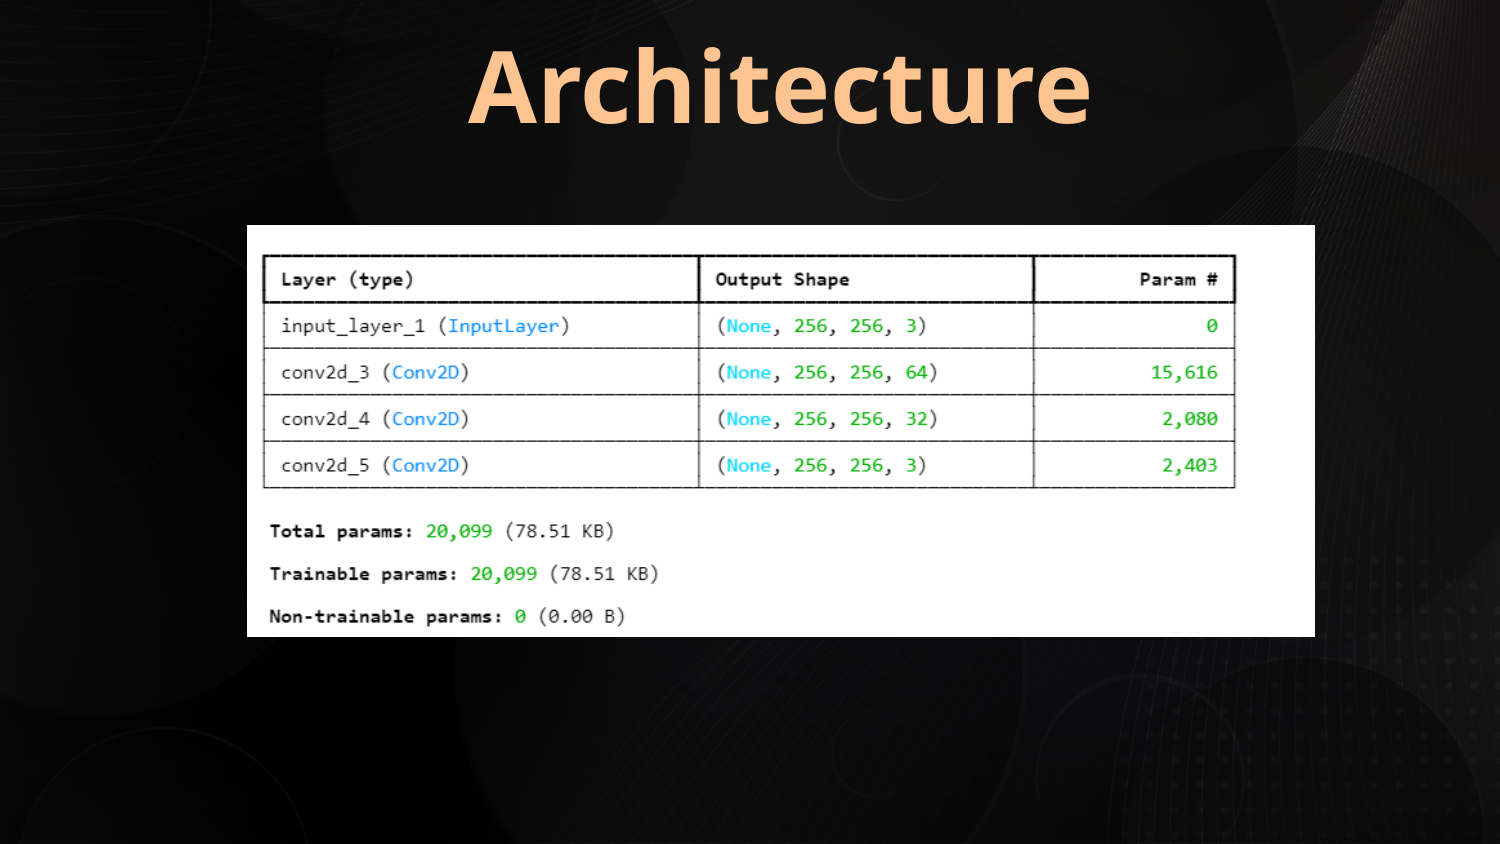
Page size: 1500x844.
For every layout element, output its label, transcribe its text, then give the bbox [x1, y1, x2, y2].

text_box [115, 217, 1363, 795]
picture [0, 0, 1500, 844]
text_box Architecture [147, 15, 1416, 182]
